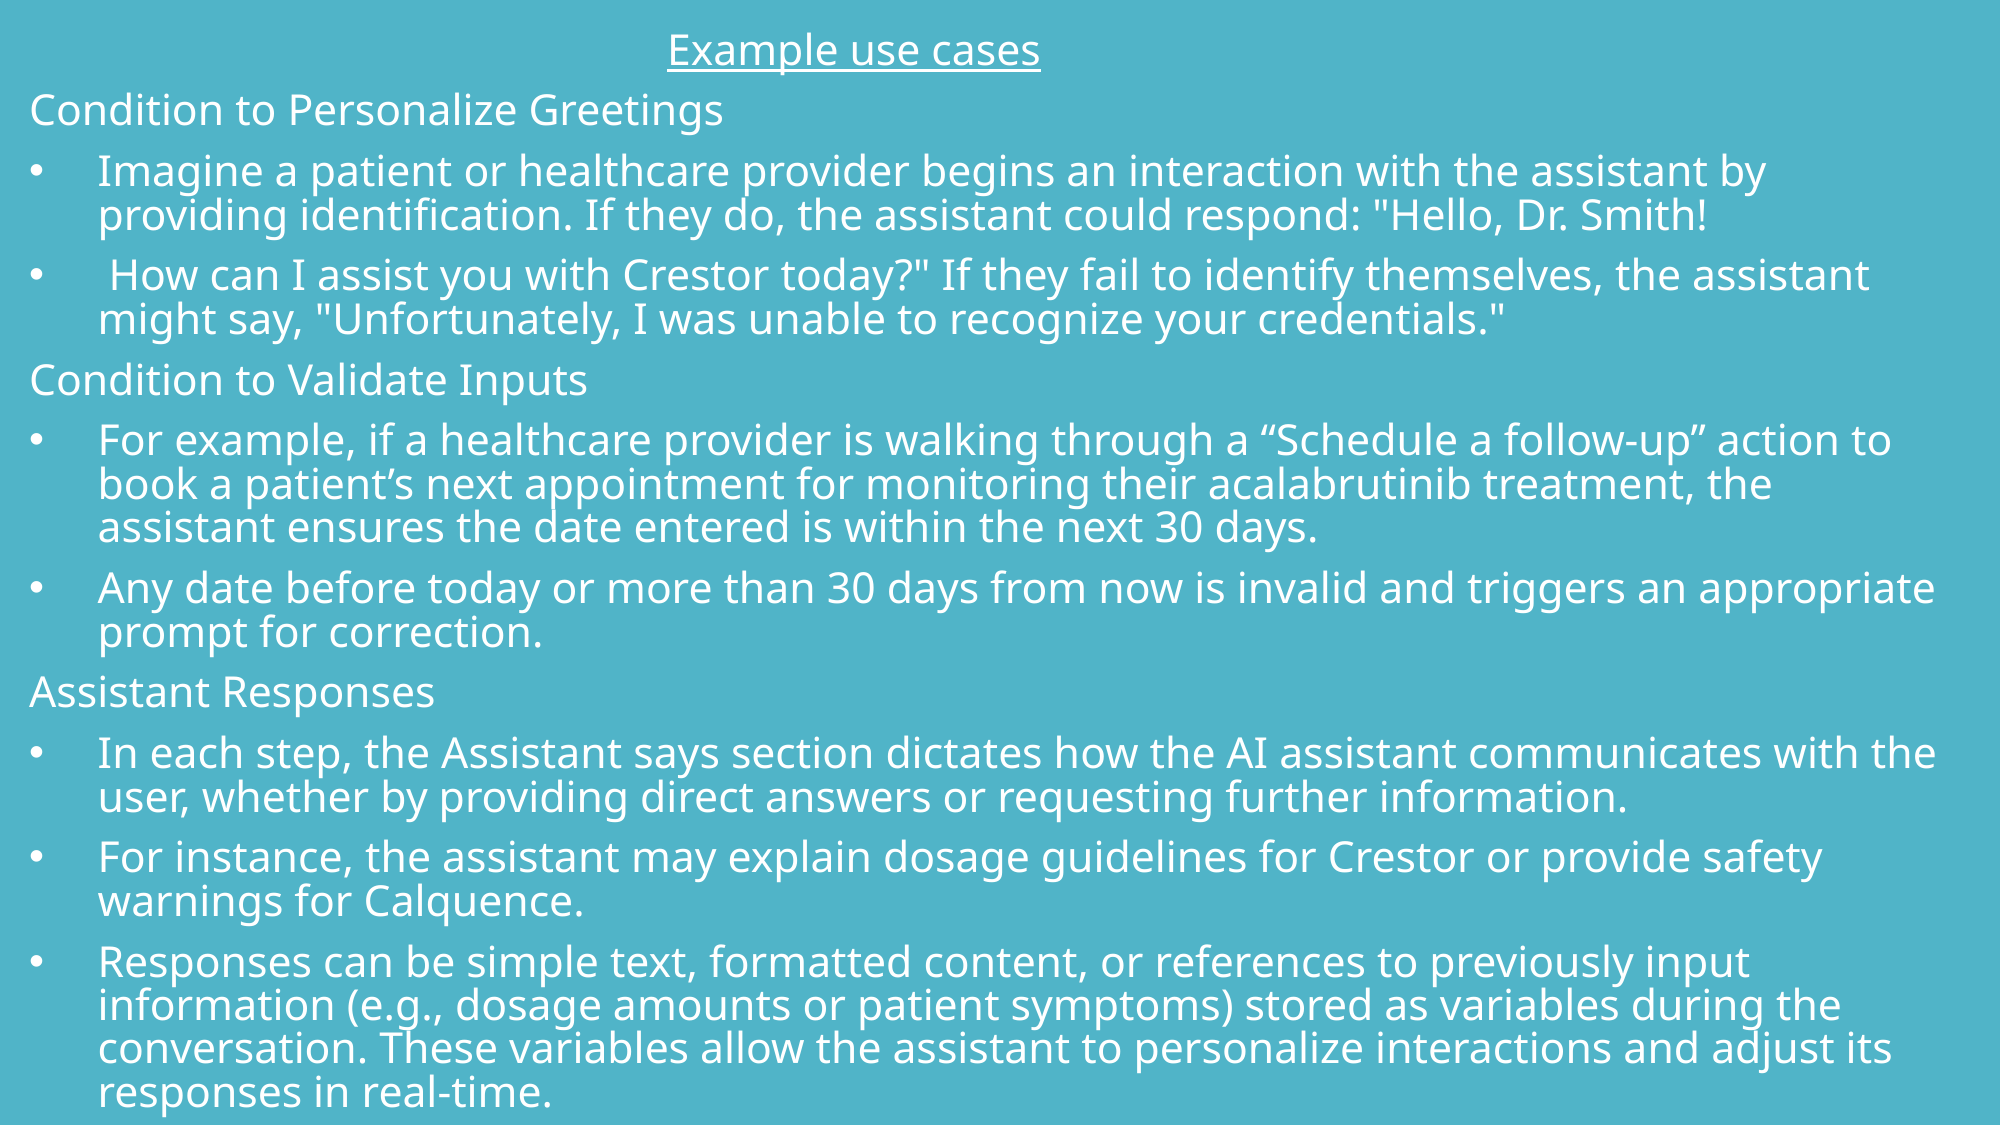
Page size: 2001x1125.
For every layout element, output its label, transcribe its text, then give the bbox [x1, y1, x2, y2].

subtitle Example use cases Condition to Personalize Greetings Imagine a patient or healthcare provider begins an interaction with the assistant by providing identification. If they do, the assistant could respond: "Hello, Dr. Smith! How can I assist you with Crestor today?" If they fail to identify themselves, the assistant might say, "Unfortunately, I was unable to recognize your credentials." Condition to Validate Inputs For example, if a healthcare provider is walking through a “Schedule a follow-up” action to book a patient’s next appointment for monitoring their acalabrutinib treatment, the assistant ensures the date entered is within the next 30 days. Any date before today or more than 30 days from now is invalid and triggers an appropriate prompt for correction. Assistant Responses In each step, the Assistant says section dictates how the AI assistant communicates with the user, whether by providing direct answers or requesting further information. For instance, the assistant may explain dosage guidelines for Crestor or provide safety warnings for Calquence. Responses can be simple text, formatted content, or references to previously input information (e.g., dosage amounts or patient symptoms) stored as variables during the conversation. These variables allow the assistant to personalize interactions and adjust its responses in real-time. [14, 22, 1968, 1125]
